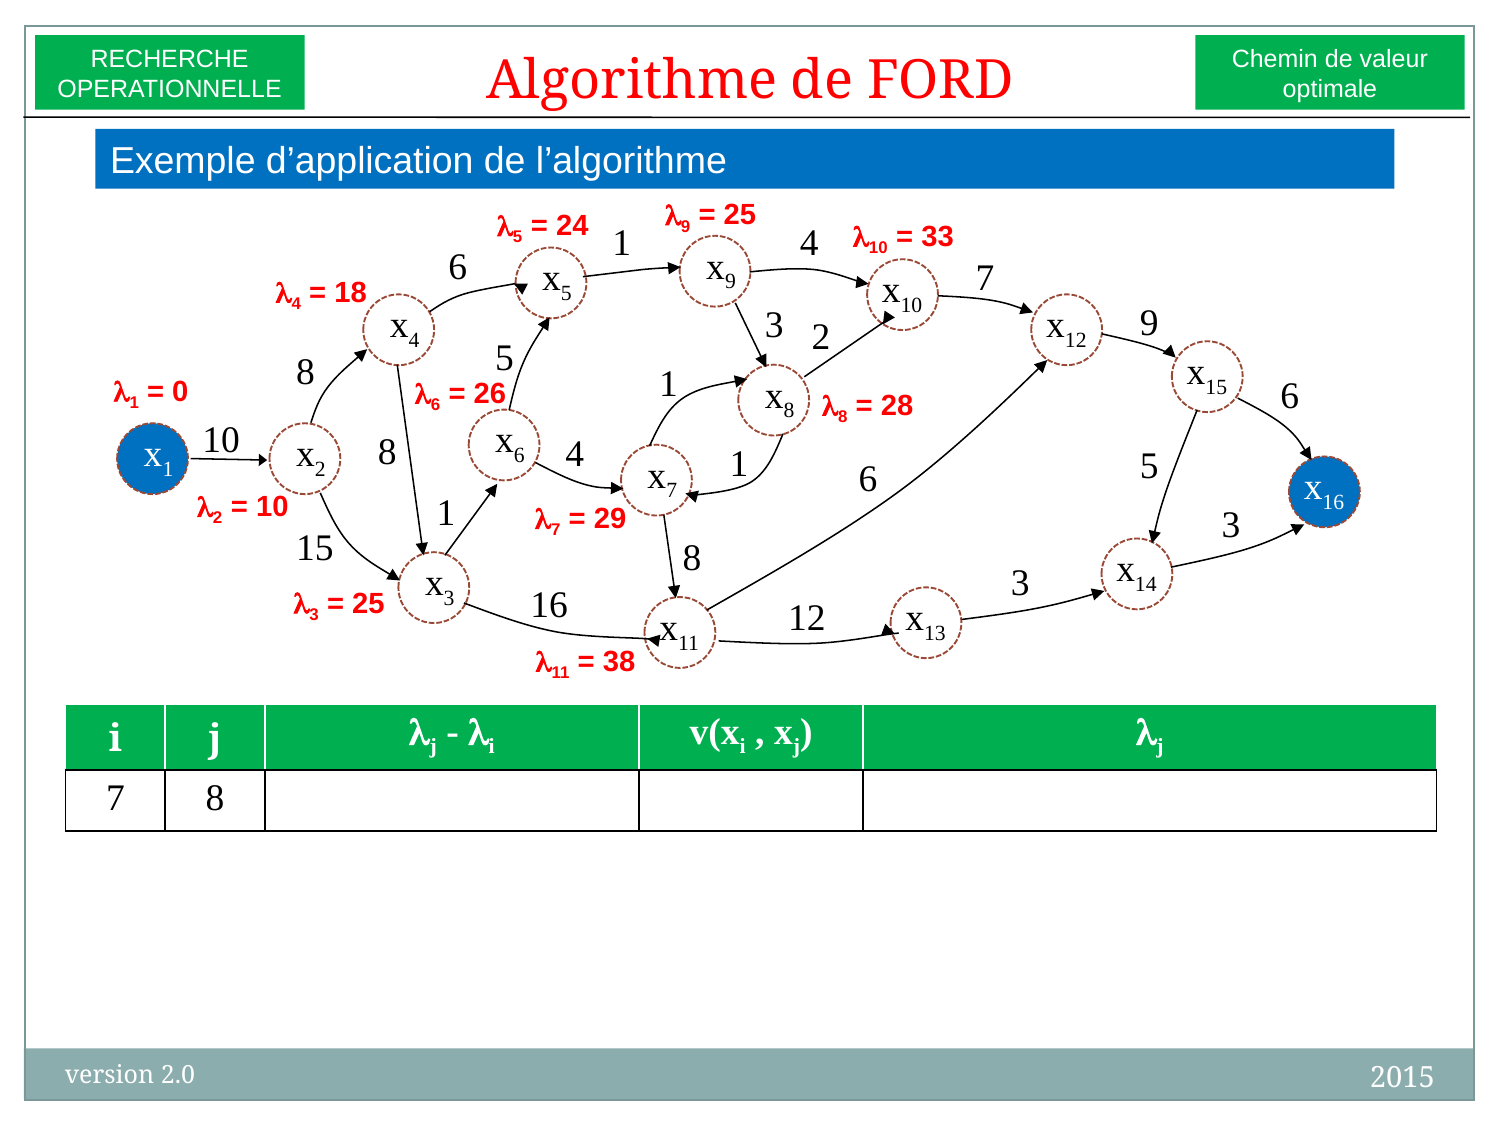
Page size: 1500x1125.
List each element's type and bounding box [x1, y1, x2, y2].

table_header [640, 705, 862, 769]
table_cell [864, 771, 1436, 830]
table_cell [640, 771, 862, 830]
text_box [35, 35, 305, 110]
text_box [90, 128, 1395, 690]
text_box [1195, 35, 1465, 110]
table_cell [166, 771, 264, 830]
table_header [166, 705, 264, 769]
title [316, 37, 1184, 116]
table_header [66, 705, 164, 769]
table_header [864, 705, 1436, 769]
table_header [266, 705, 638, 769]
table_cell [266, 771, 638, 830]
slide_number [950, 1050, 1450, 1111]
table_cell [66, 771, 164, 830]
footer [50, 1051, 638, 1112]
